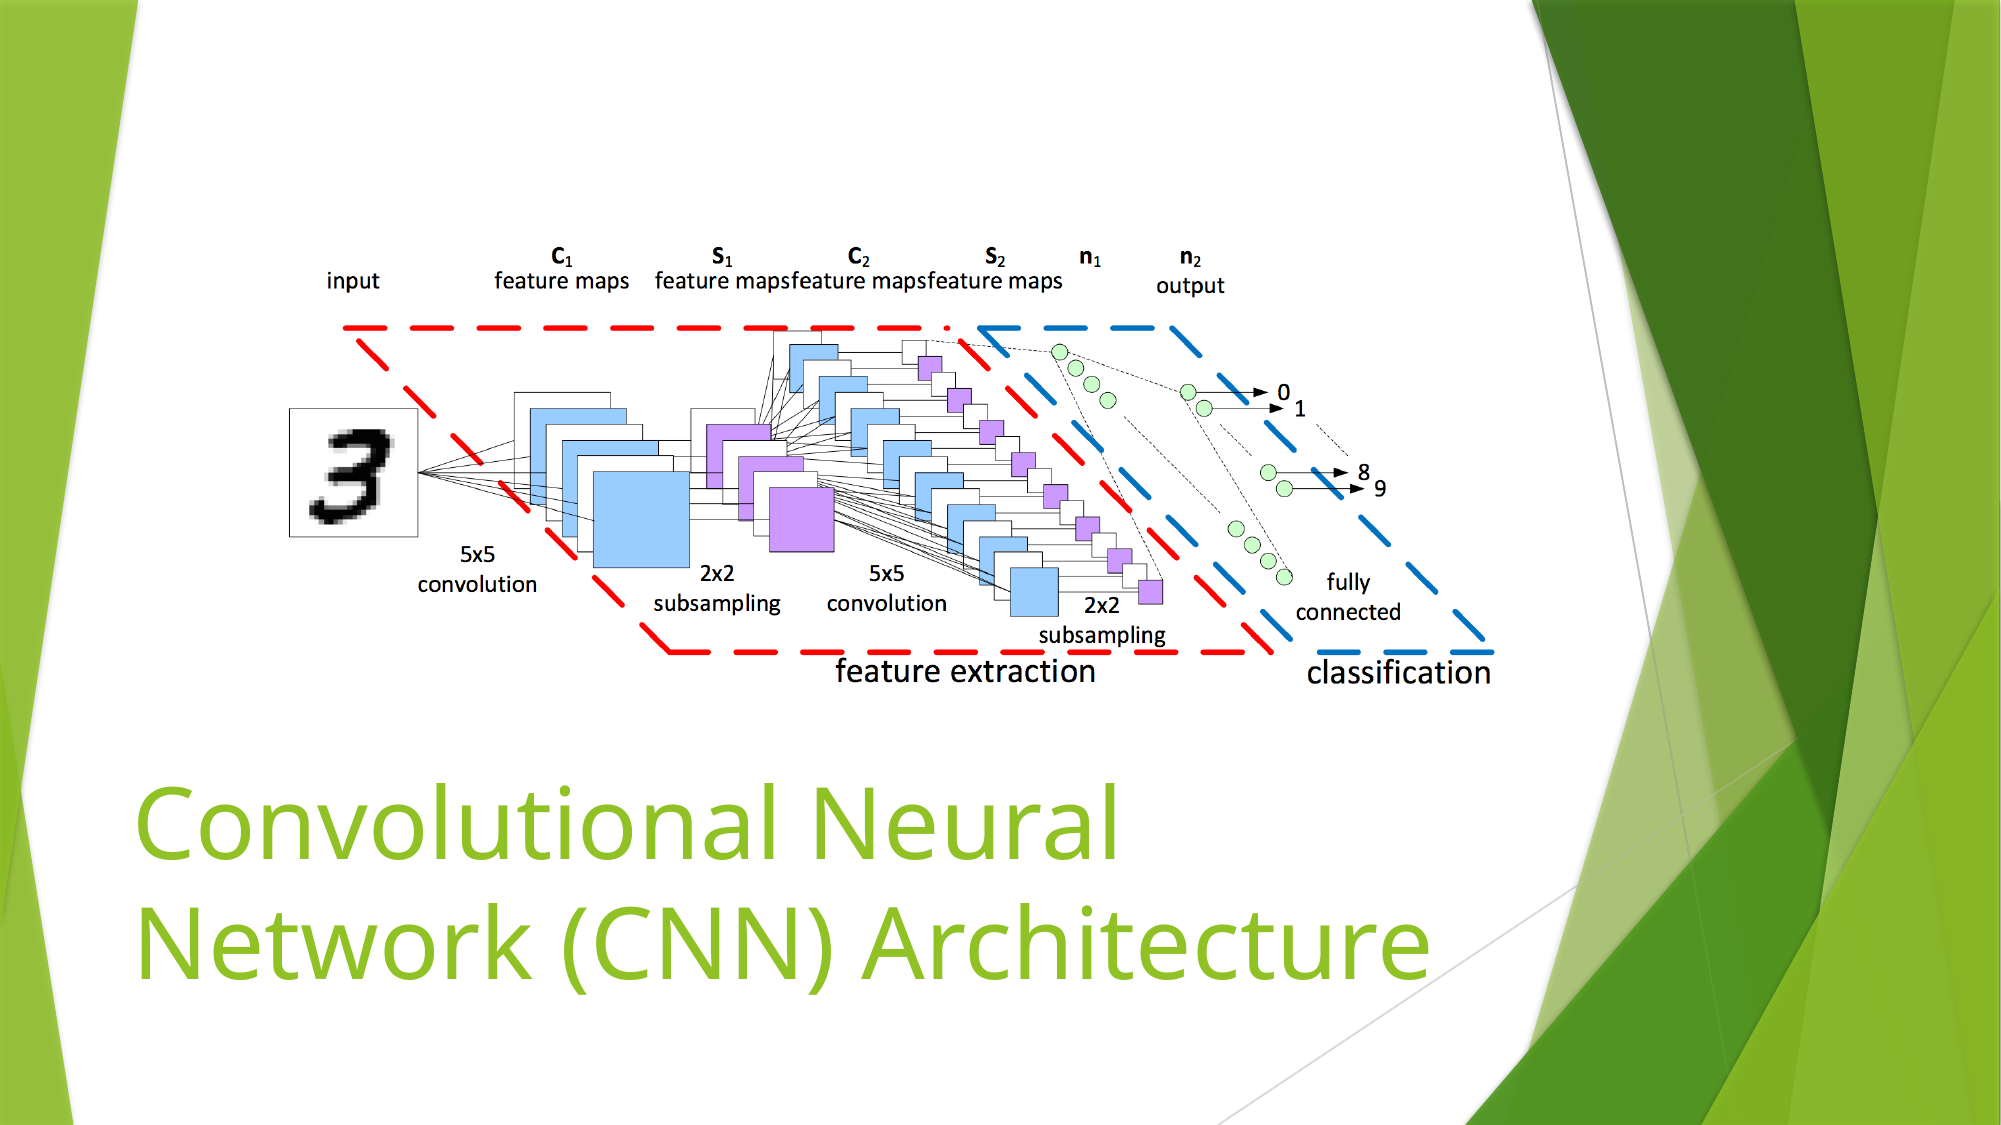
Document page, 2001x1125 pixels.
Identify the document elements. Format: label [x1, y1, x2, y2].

text_box [0, 0, 2000, 1125]
list [261, 240, 1514, 698]
